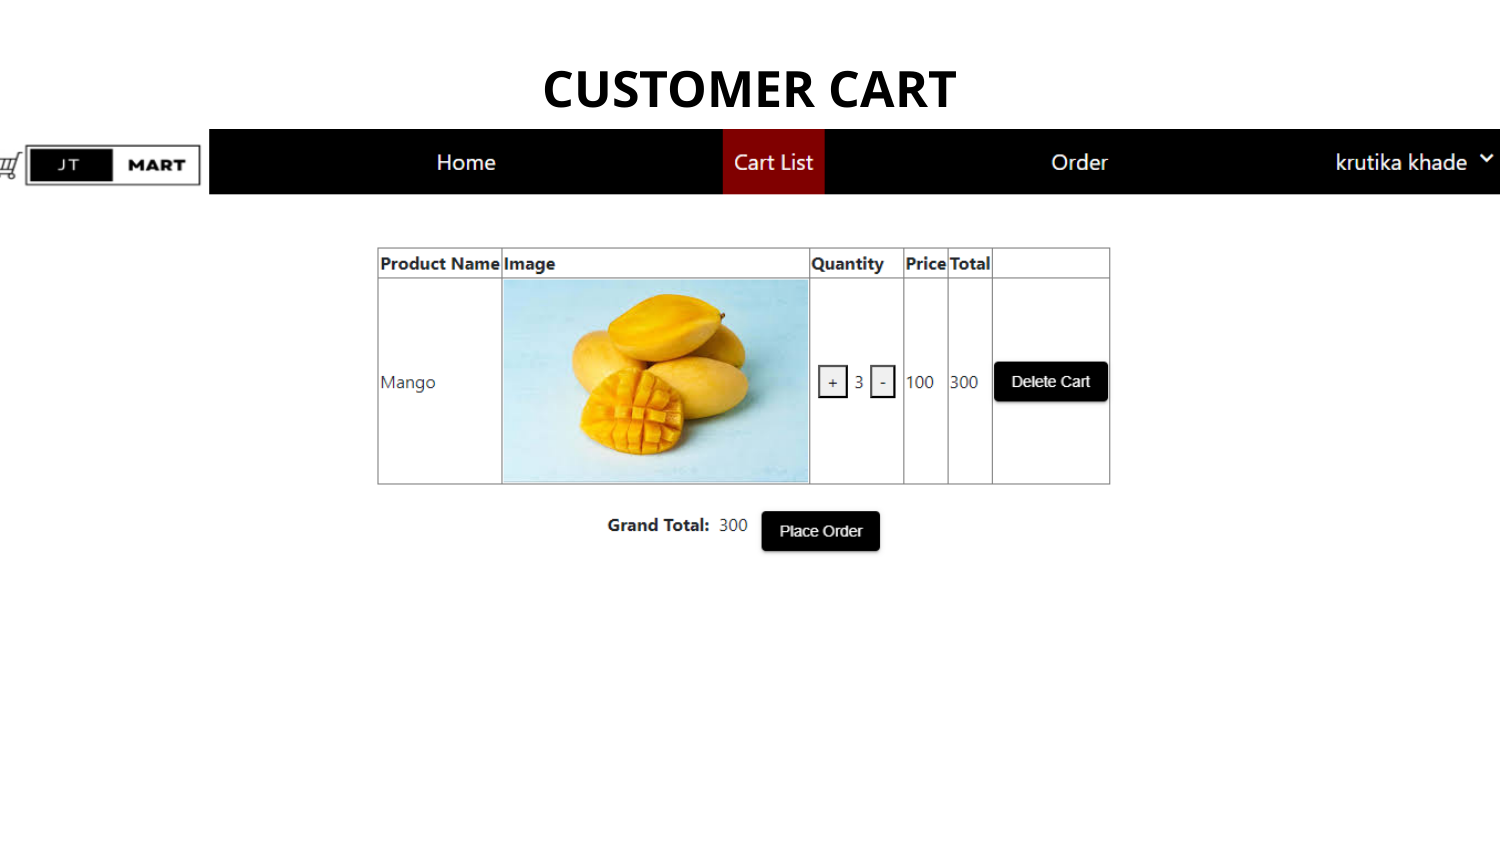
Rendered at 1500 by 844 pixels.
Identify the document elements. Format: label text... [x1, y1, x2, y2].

title CUSTOMER CART [51, 42, 1449, 127]
picture [0, 128, 1500, 715]
